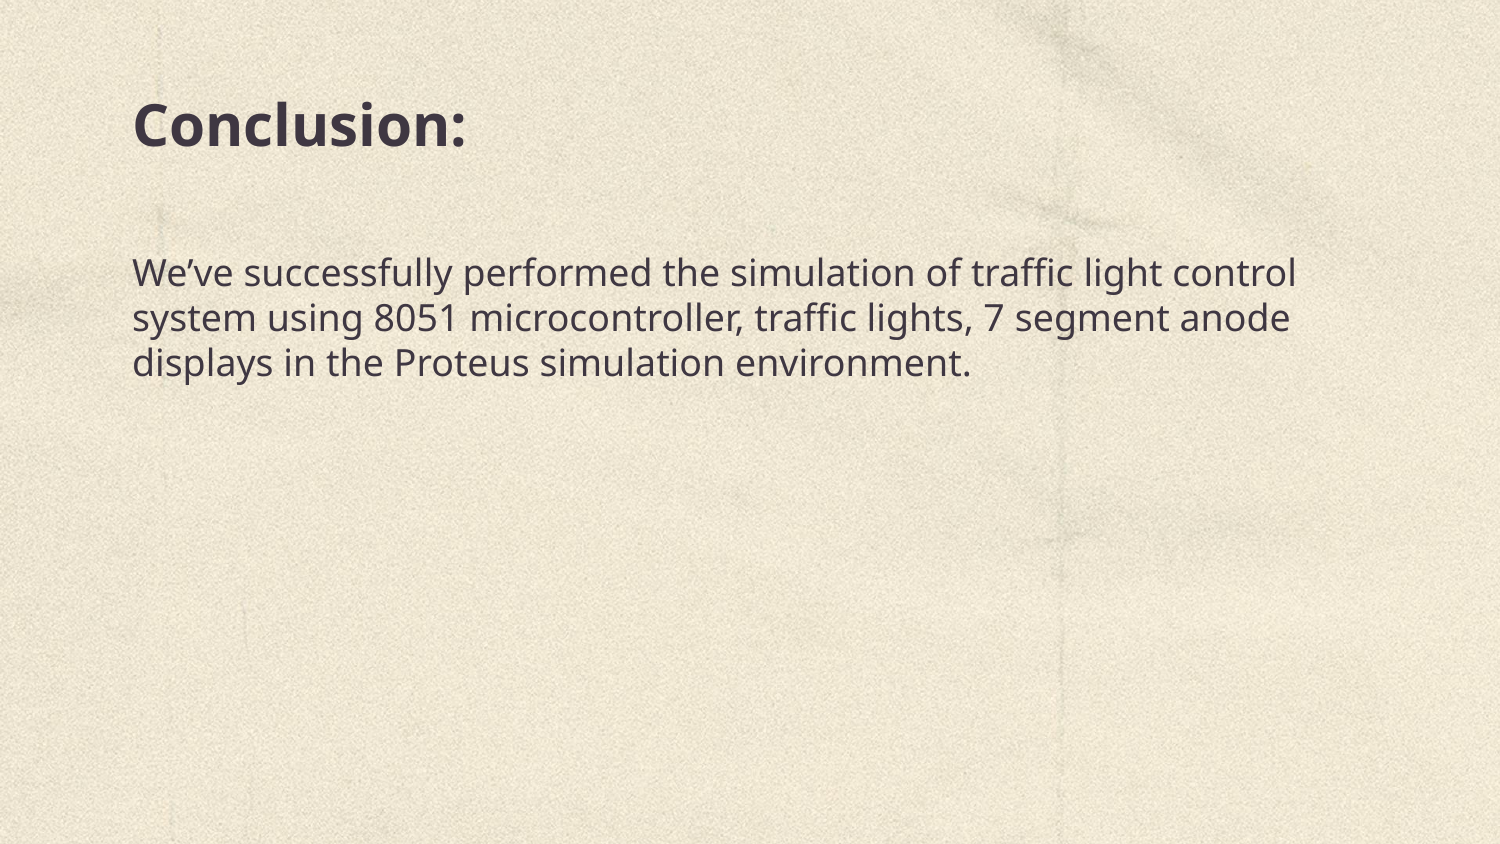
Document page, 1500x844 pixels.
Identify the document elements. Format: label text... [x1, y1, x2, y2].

title Conclusion: [116, 72, 1383, 167]
list We’ve successfully performed the simulation of traffic light control system using 8051 microcontroller, traffic lights, 7 segment anode displays in the Proteus simulation environment. [116, 189, 1383, 750]
picture [0, 0, 1500, 844]
